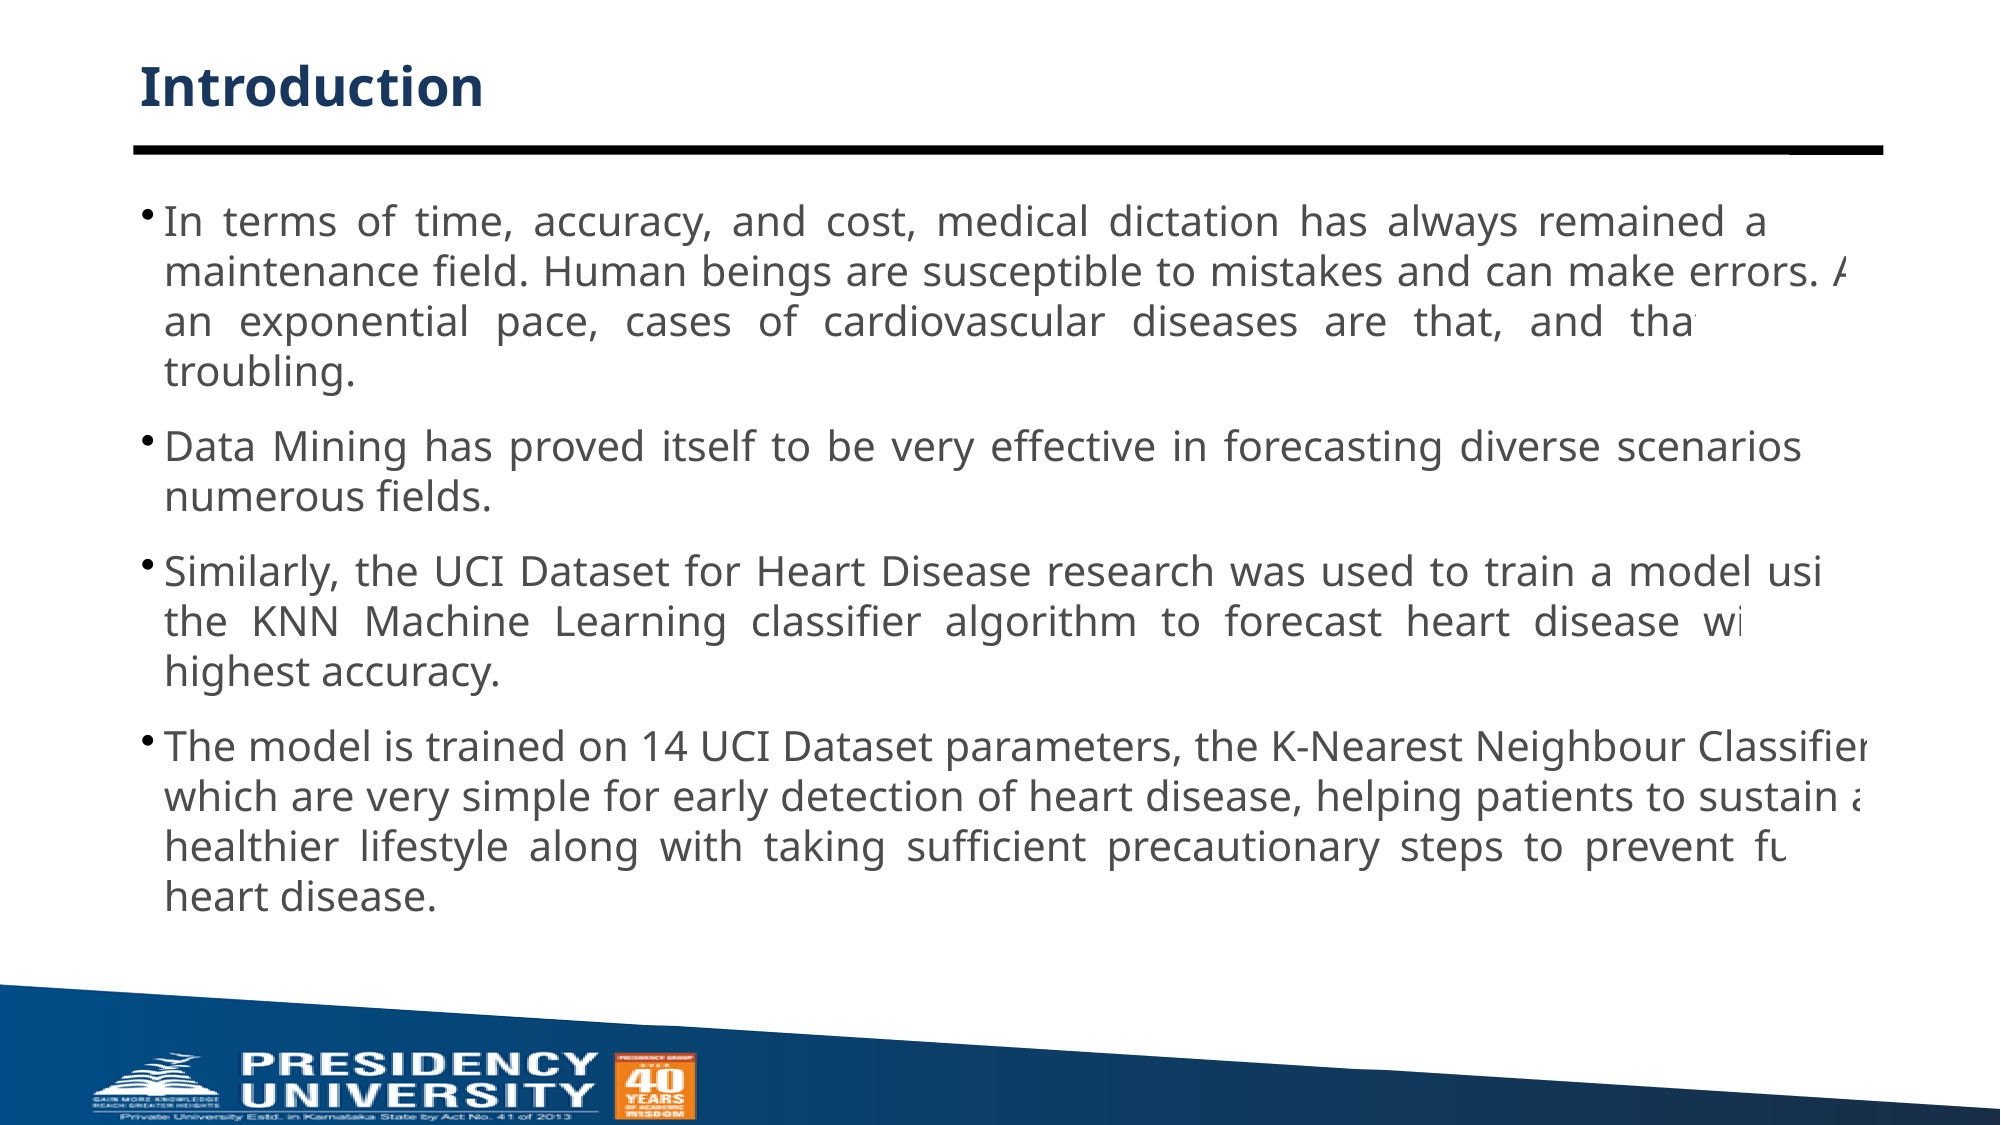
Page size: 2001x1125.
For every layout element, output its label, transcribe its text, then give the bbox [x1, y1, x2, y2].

picture [0, 982, 2000, 1125]
title Introduction [132, 44, 1884, 126]
list In terms of time, accuracy, and cost, medical dictation has always remained a high maintenance field. Human beings are susceptible to mistakes and can make errors. At an exponential pace, cases of cardiovascular diseases are that, and that is very troubling. Data Mining has proved itself to be very effective in forecasting diverse scenarios for numerous fields. Similarly, the UCI Dataset for Heart Disease research was used to train a model using the KNN Machine Learning classifier algorithm to forecast heart disease with the highest accuracy. The model is trained on 14 UCI Dataset parameters, the K-Nearest Neighbour Classifier which are very simple for early detection of heart disease, helping patients to sustain a healthier lifestyle along with taking sufficient precautionary steps to prevent future heart disease. [132, 186, 1884, 1001]
